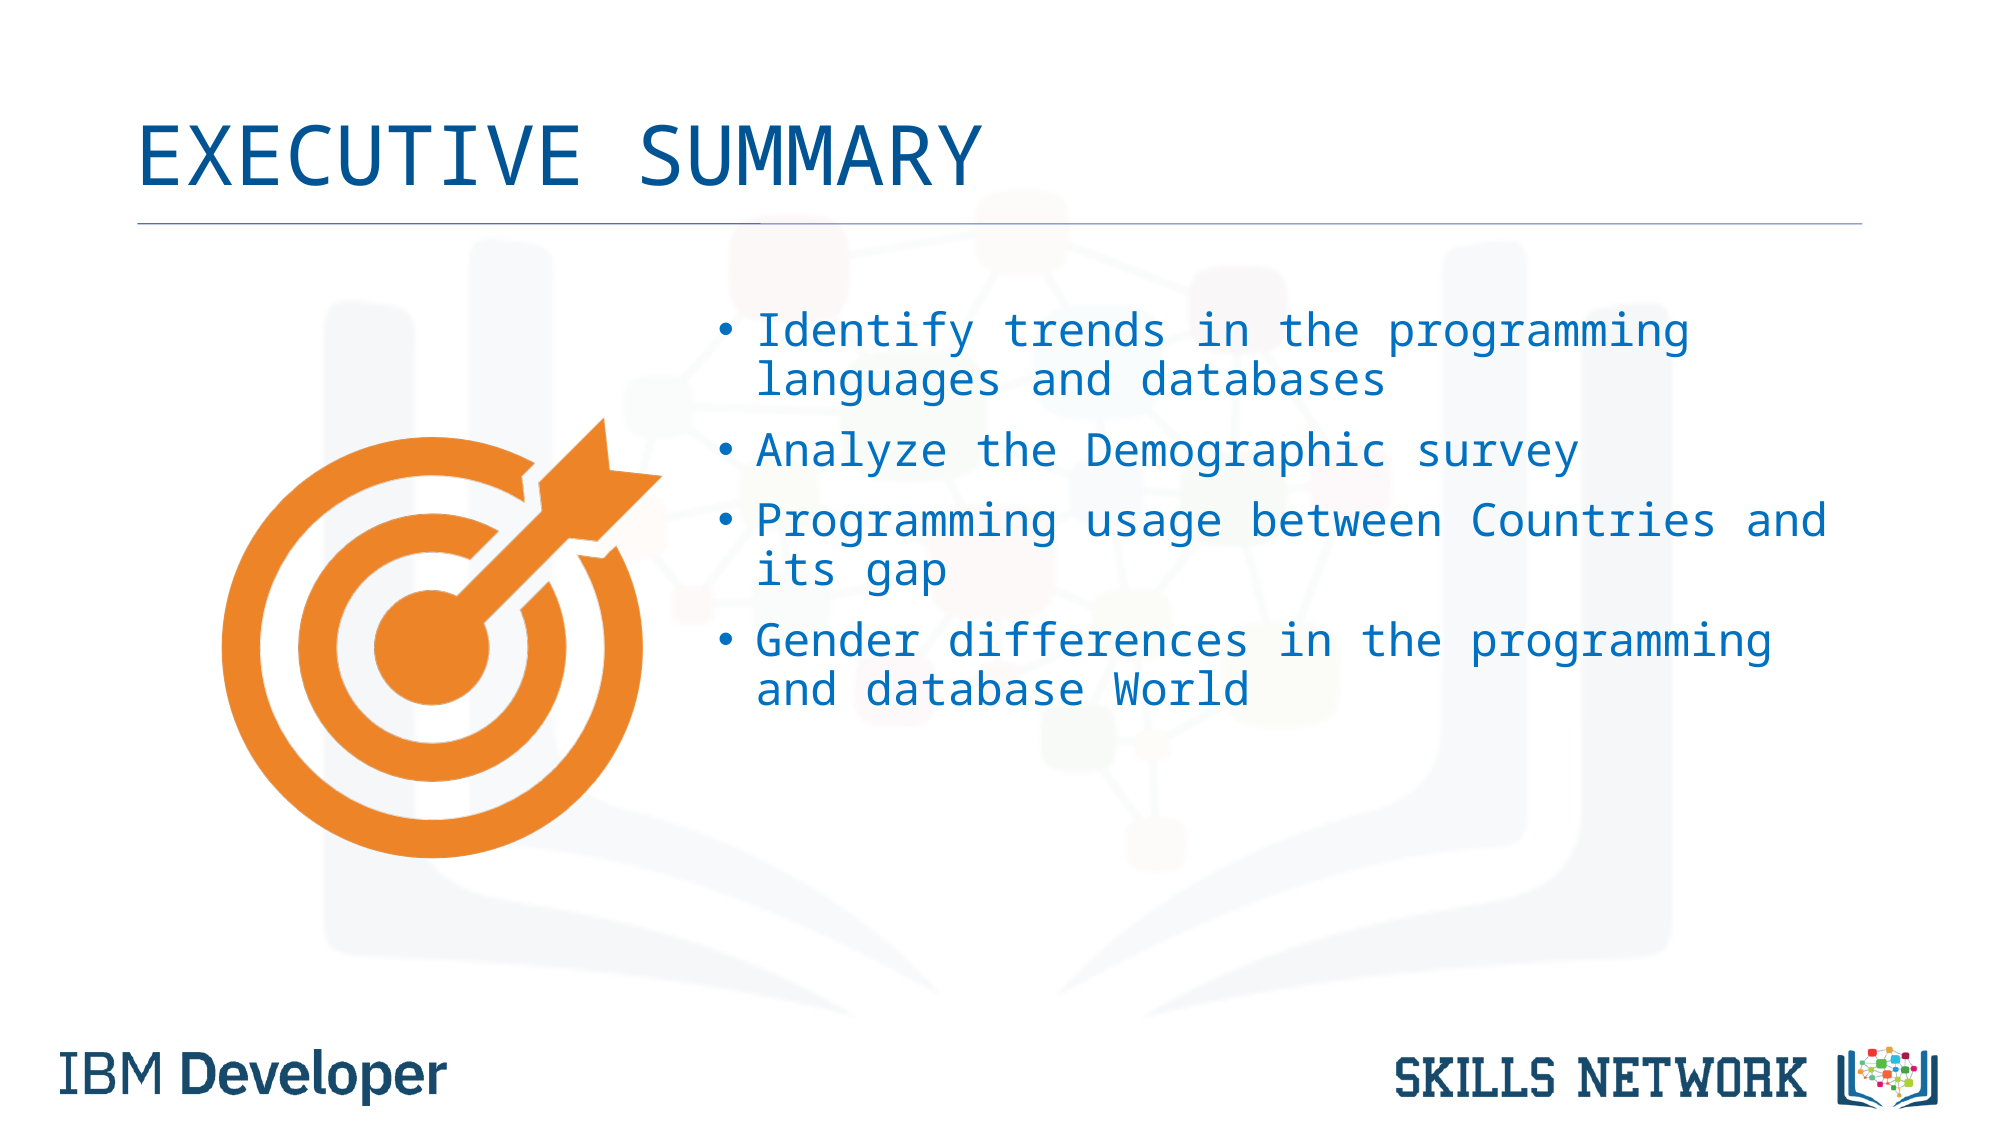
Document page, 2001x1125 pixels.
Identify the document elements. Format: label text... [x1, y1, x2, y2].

picture [1390, 1045, 1945, 1111]
picture [178, 377, 703, 902]
picture [55, 1045, 459, 1108]
list Identify trends in the programming languages and databases Analyze the Demographic survey Programming usage between Countries and its gap Gender differences in the programming and database World [702, 299, 1863, 1032]
title EXECUTIVE SUMMARY [120, 50, 1526, 268]
